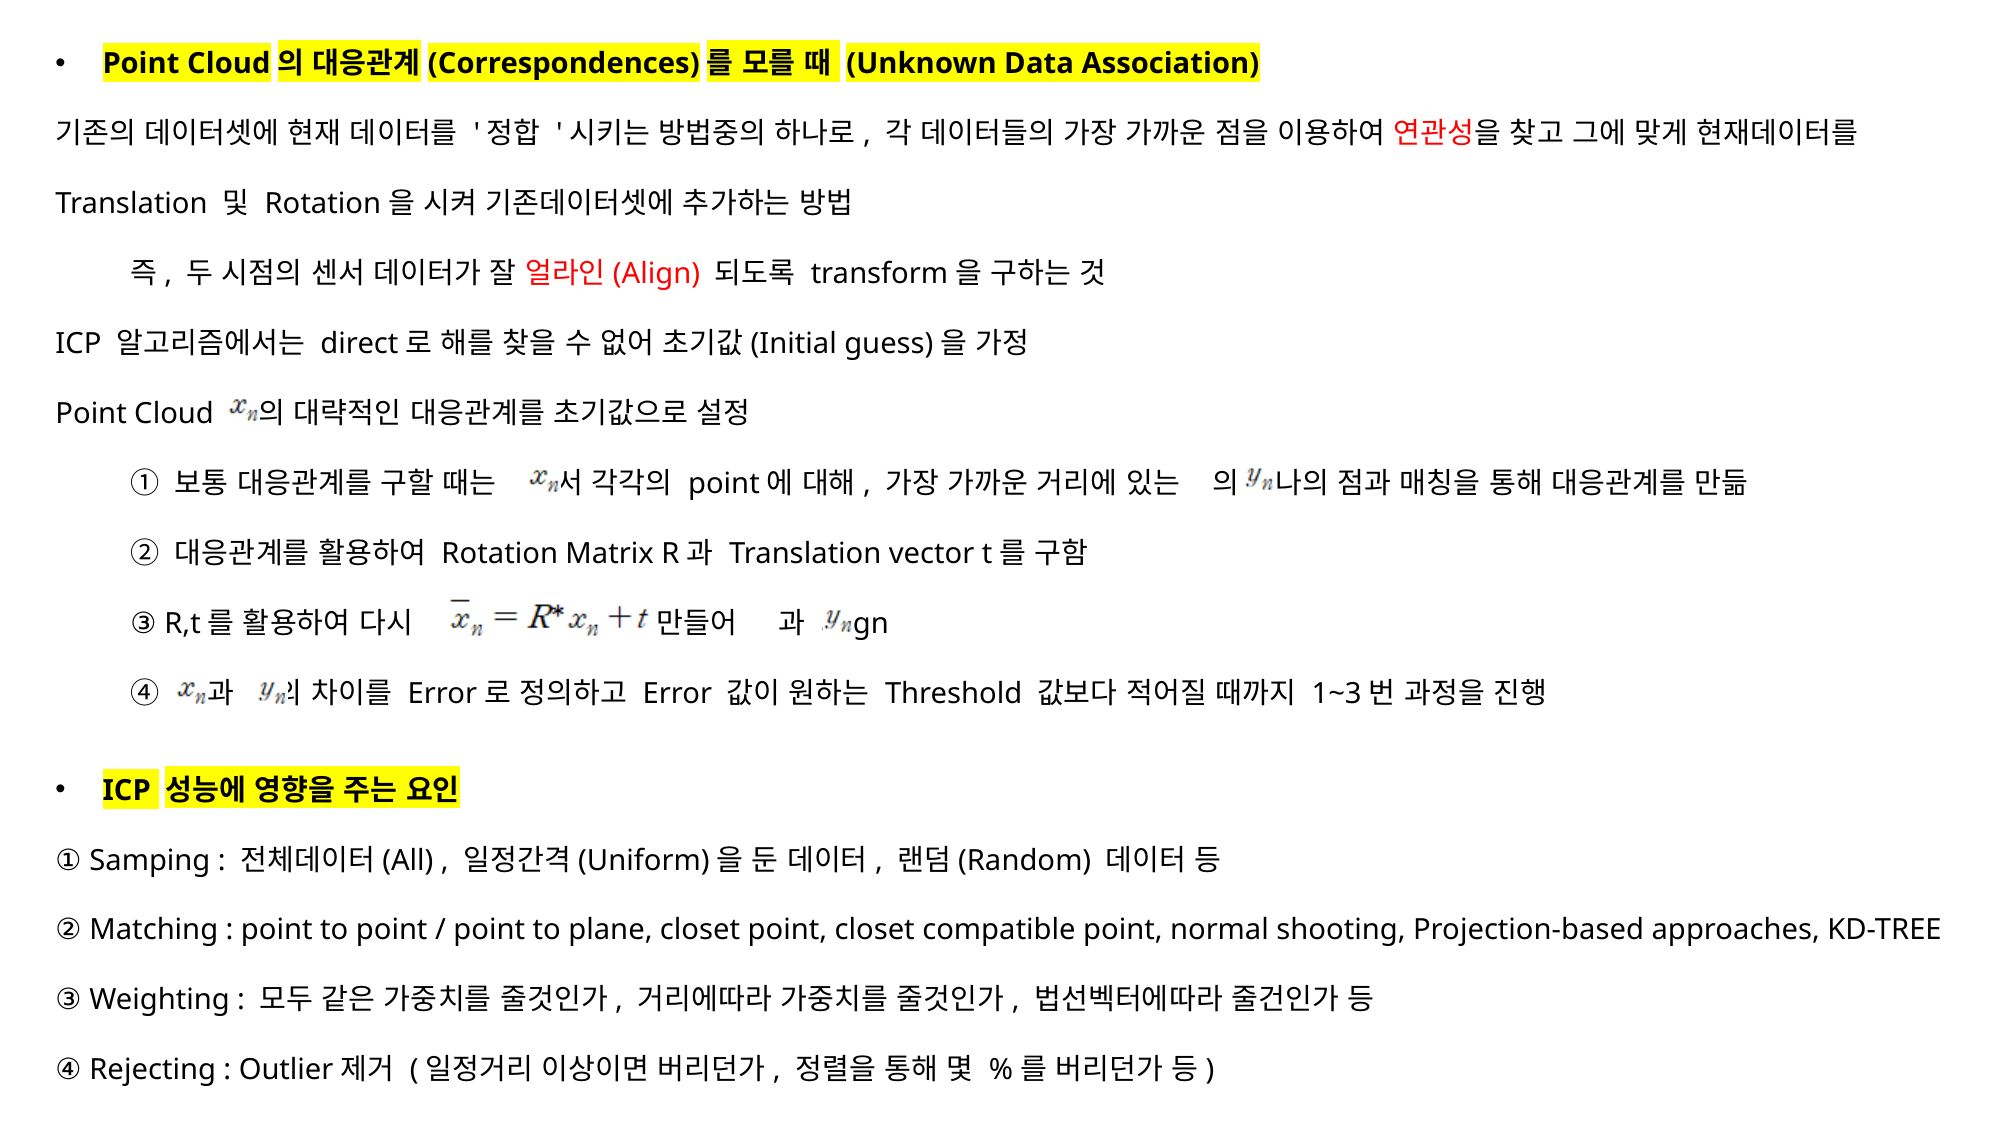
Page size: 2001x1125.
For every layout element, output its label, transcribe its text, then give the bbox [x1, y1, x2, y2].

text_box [40, 0, 1960, 719]
text_box ICP 성능에 영향을 주는 요인 ① Samping : 전체데이터(All) , 일정간격(Uniform)을 둔 데이터, 랜덤(Random) 데이터 등 ② Matching : point to point / point to plane, closet point, closet compatible point, normal shooting, Projection-based approaches, KD-TREE ③ Weighting : 모두 같은 가중치를 줄것인가, 거리에따라 가중치를 줄것인가, 법선벡터에따라 줄건인가 등 ④ Rejecting : Outlier제거 (일정거리 이상이면 버리던가, 정렬을 통해 몇 %를 버리던가 등) [40, 719, 1960, 1104]
picture [228, 386, 260, 427]
